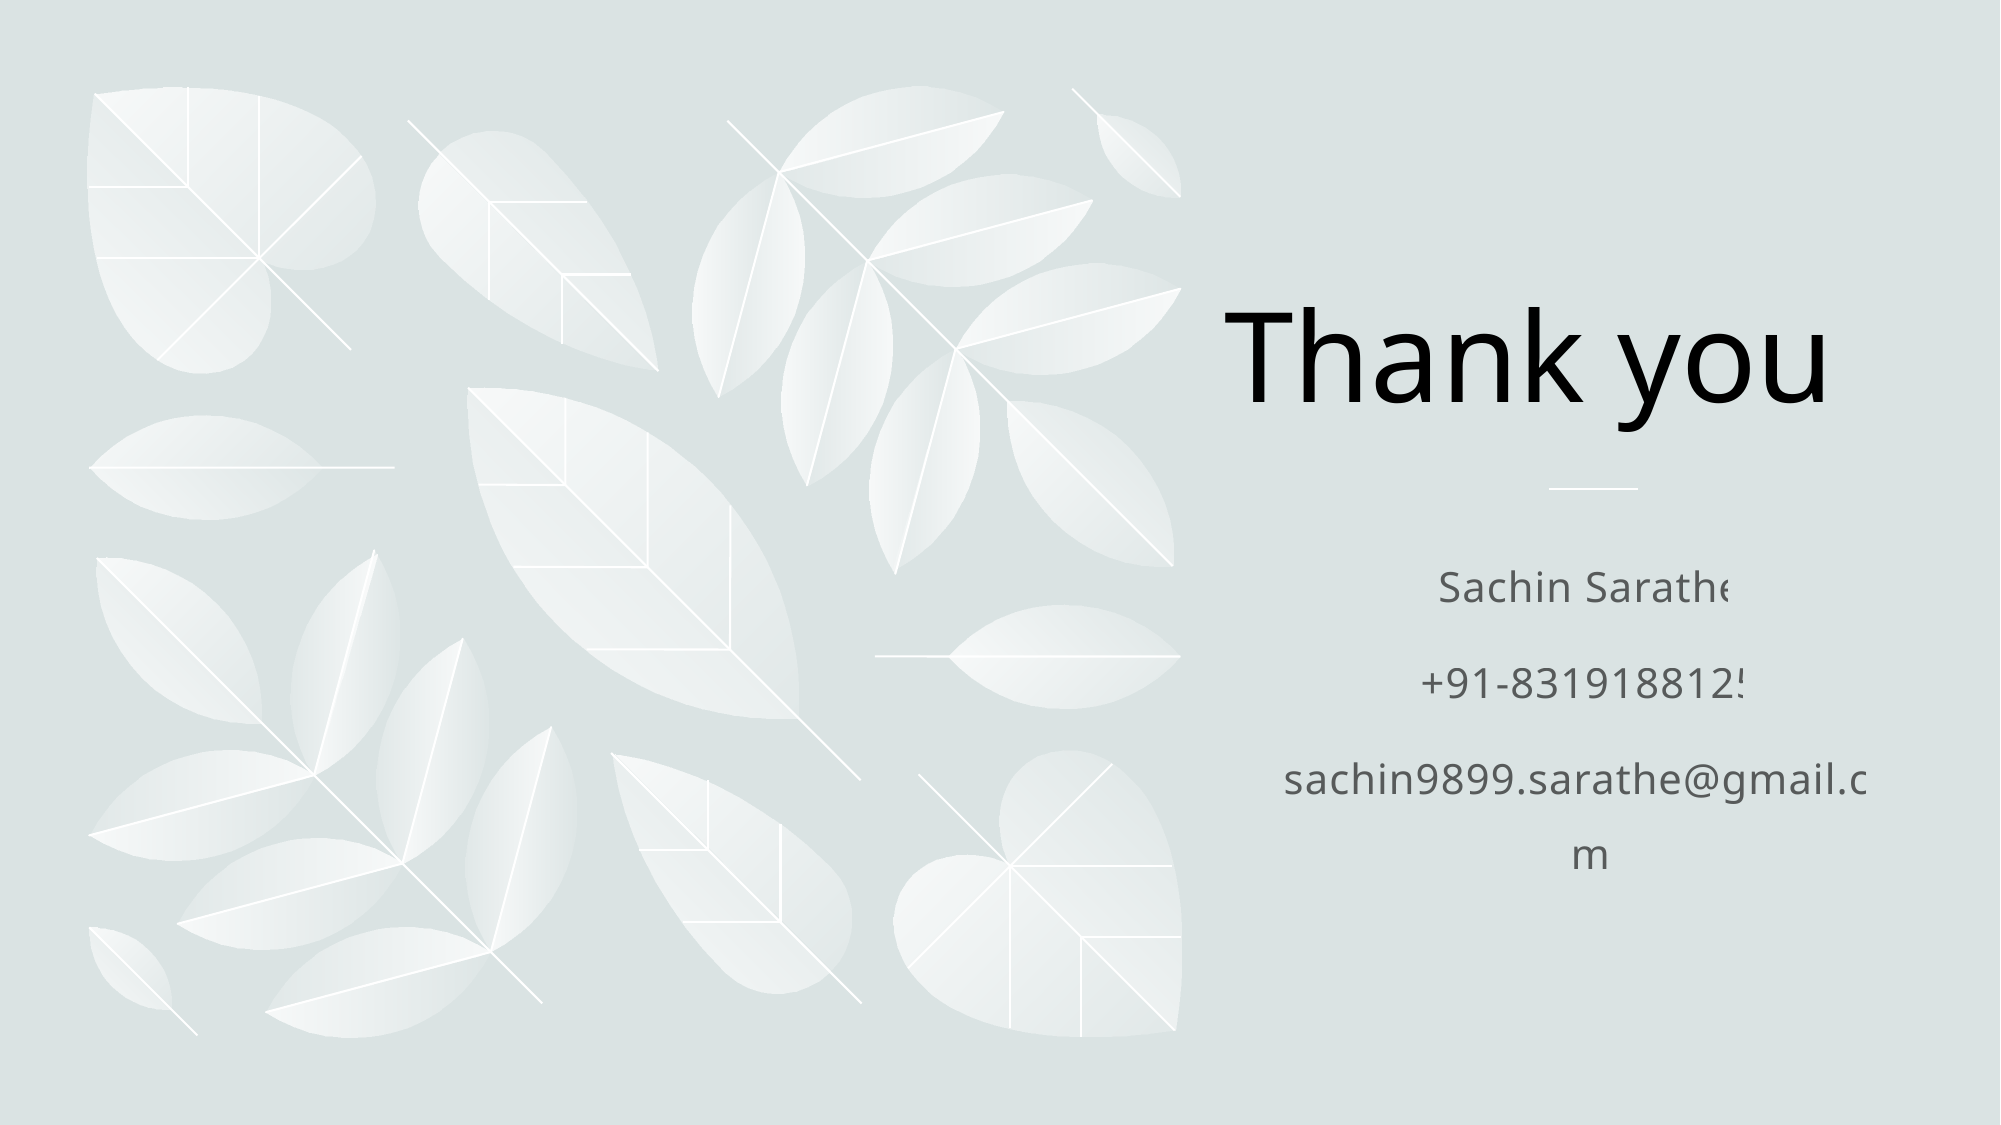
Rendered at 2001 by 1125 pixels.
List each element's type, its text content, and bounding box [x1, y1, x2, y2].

title Thank you [1190, 71, 1869, 435]
list Sachin Sarathe +91-8319188125 sachin9899.sarathe@gmail.com [1251, 528, 1929, 1036]
